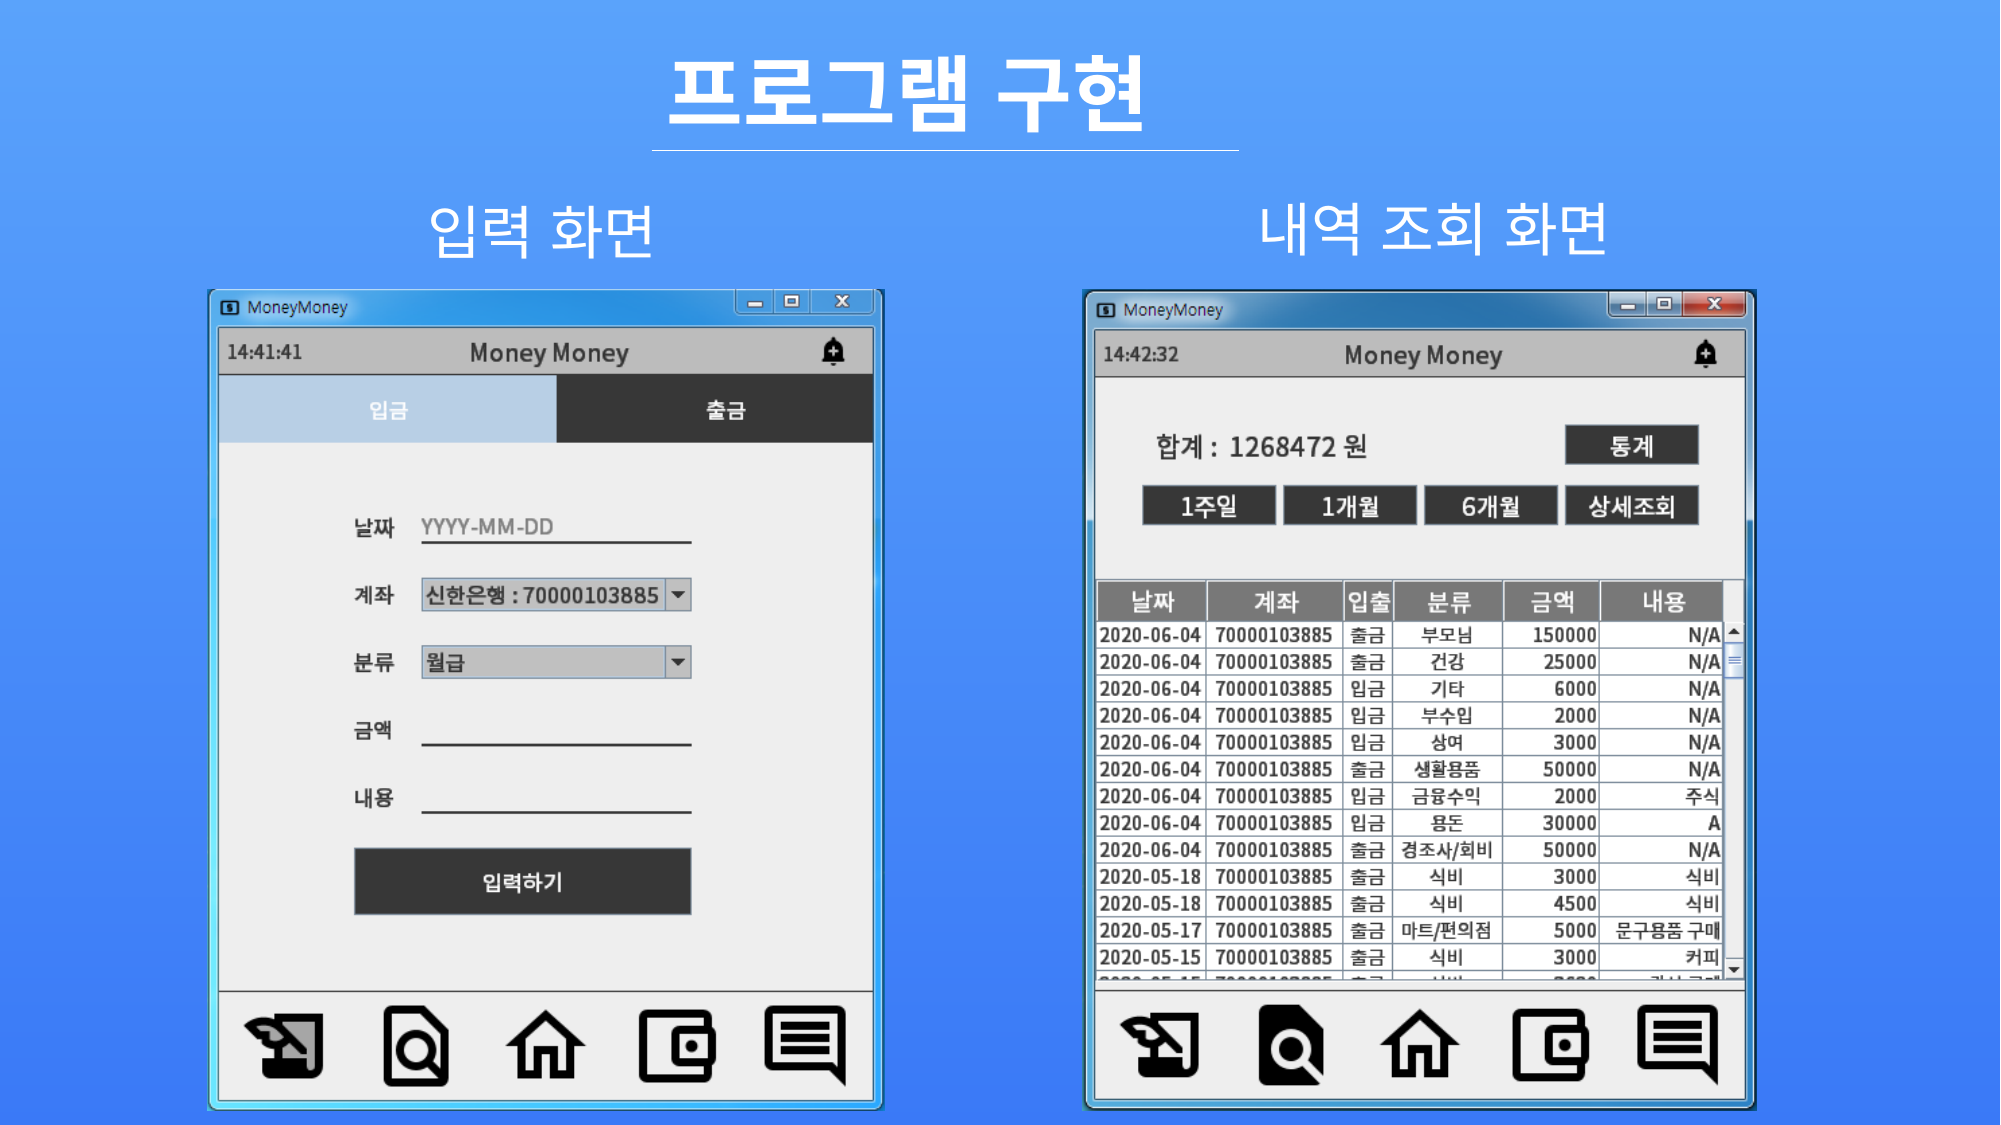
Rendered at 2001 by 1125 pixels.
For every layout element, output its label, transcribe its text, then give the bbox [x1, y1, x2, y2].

text_box 입력 화면 [315, 184, 770, 278]
picture [207, 289, 885, 1111]
picture [1082, 289, 1757, 1111]
text_box 내역 조회 화면 [1207, 181, 1662, 275]
text_box 프로그램 구현 [651, 34, 1730, 203]
